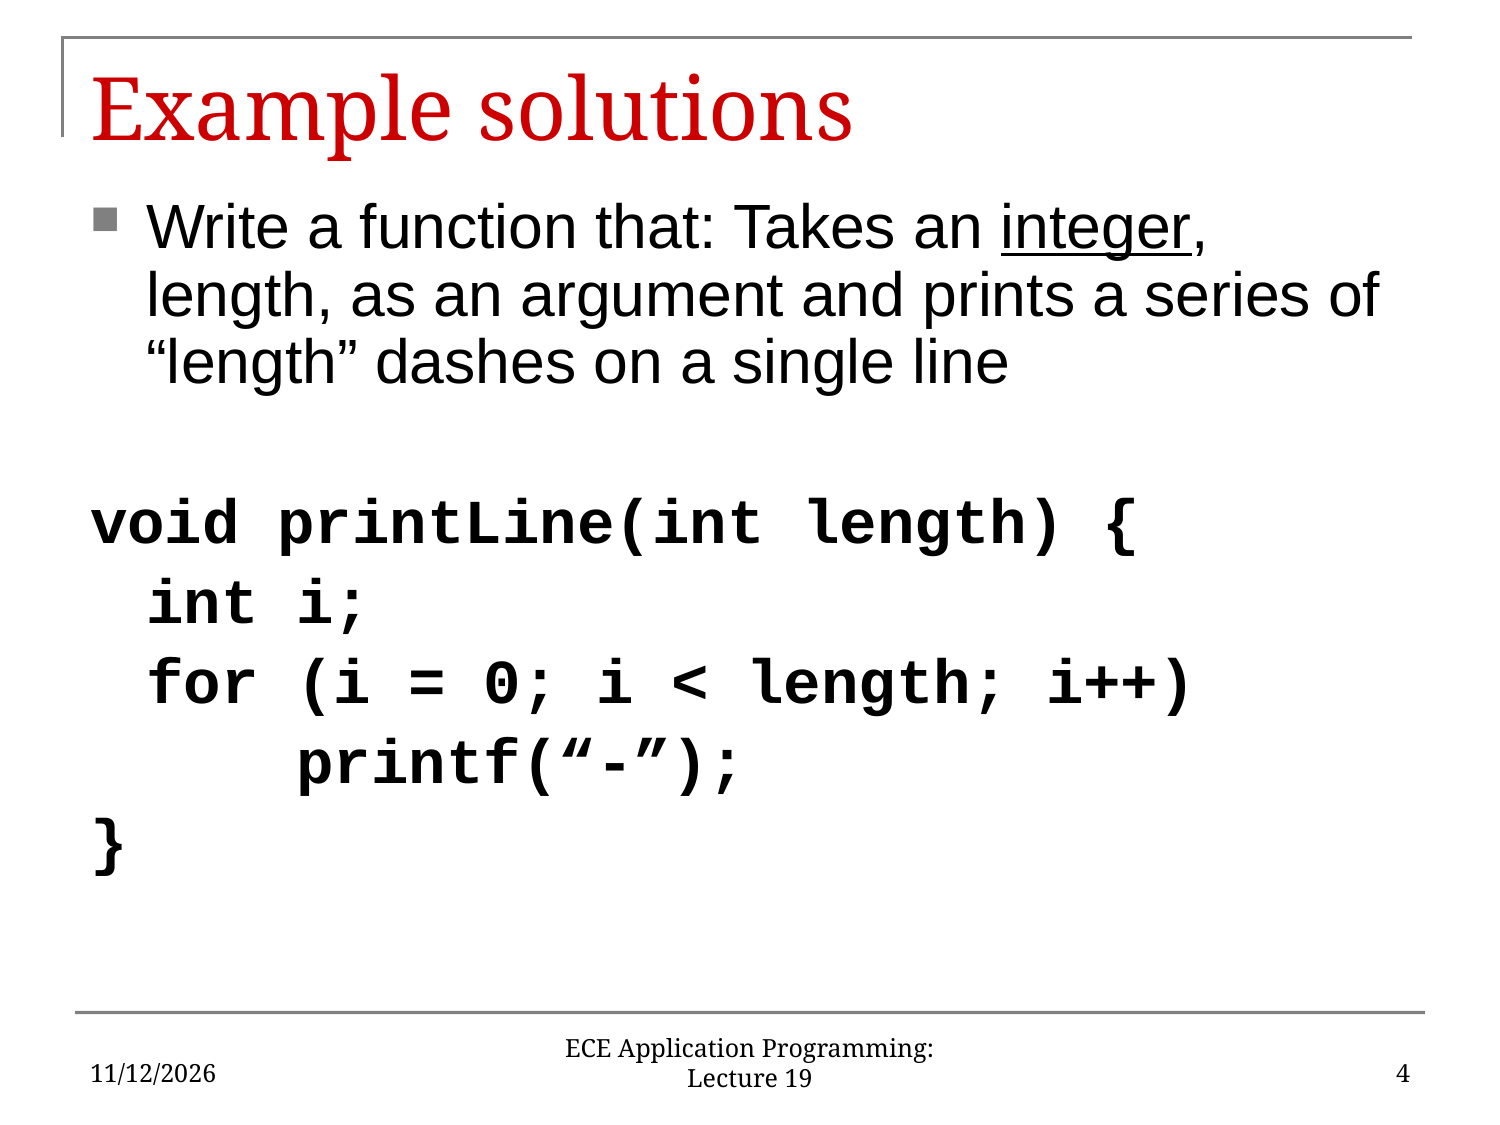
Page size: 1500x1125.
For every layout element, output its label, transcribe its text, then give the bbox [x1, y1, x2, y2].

slide_number 4 [1074, 1023, 1426, 1100]
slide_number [74, 1023, 426, 1100]
footer ECE Application Programming: Lecture 19 [512, 1024, 988, 1101]
title Example solutions [75, 45, 1425, 163]
list Write a function that: Takes an integer, length, as an argument and prints a series of “length” dashes on a single line void printLine(int length) { int i; for (i = 0; i < length; i++) printf(“-”); } [75, 187, 1425, 1006]
